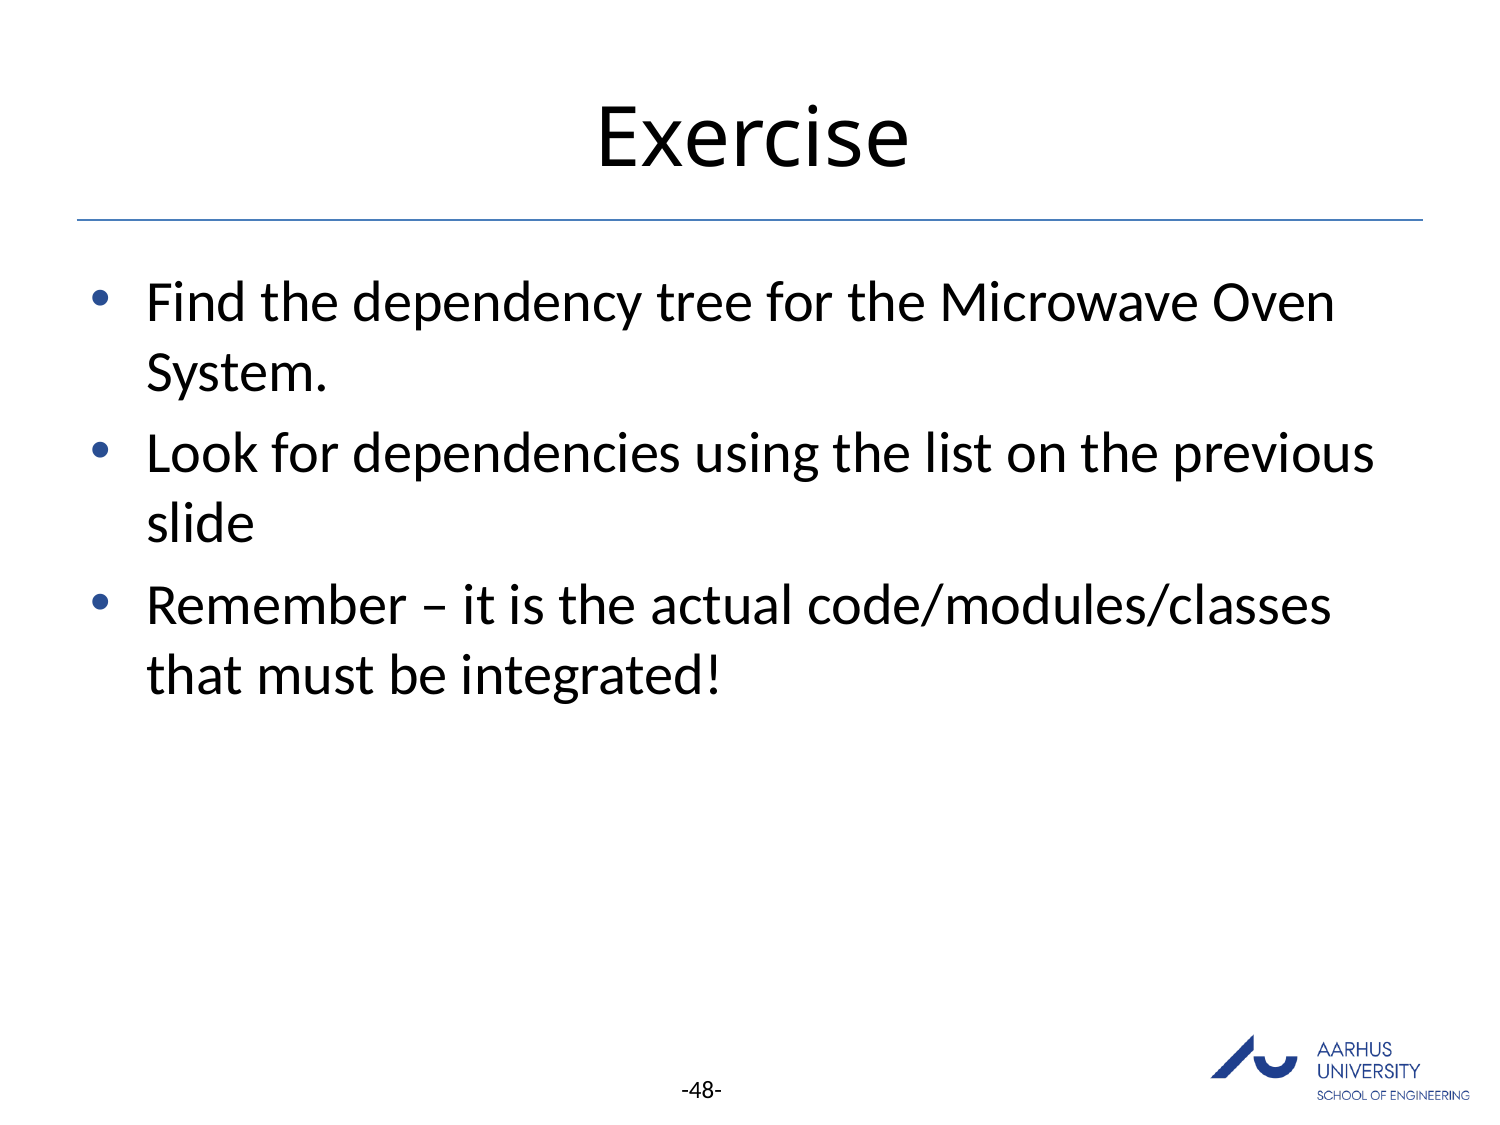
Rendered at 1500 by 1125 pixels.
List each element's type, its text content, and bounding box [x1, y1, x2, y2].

picture [1210, 1034, 1470, 1100]
list Find the dependency tree for the Microwave Oven System. Look for dependencies using the list on the previous slide Remember – it is the actual code/modules/classes that must be integrated! [75, 255, 1425, 1024]
title Exercise [147, 39, 1359, 228]
